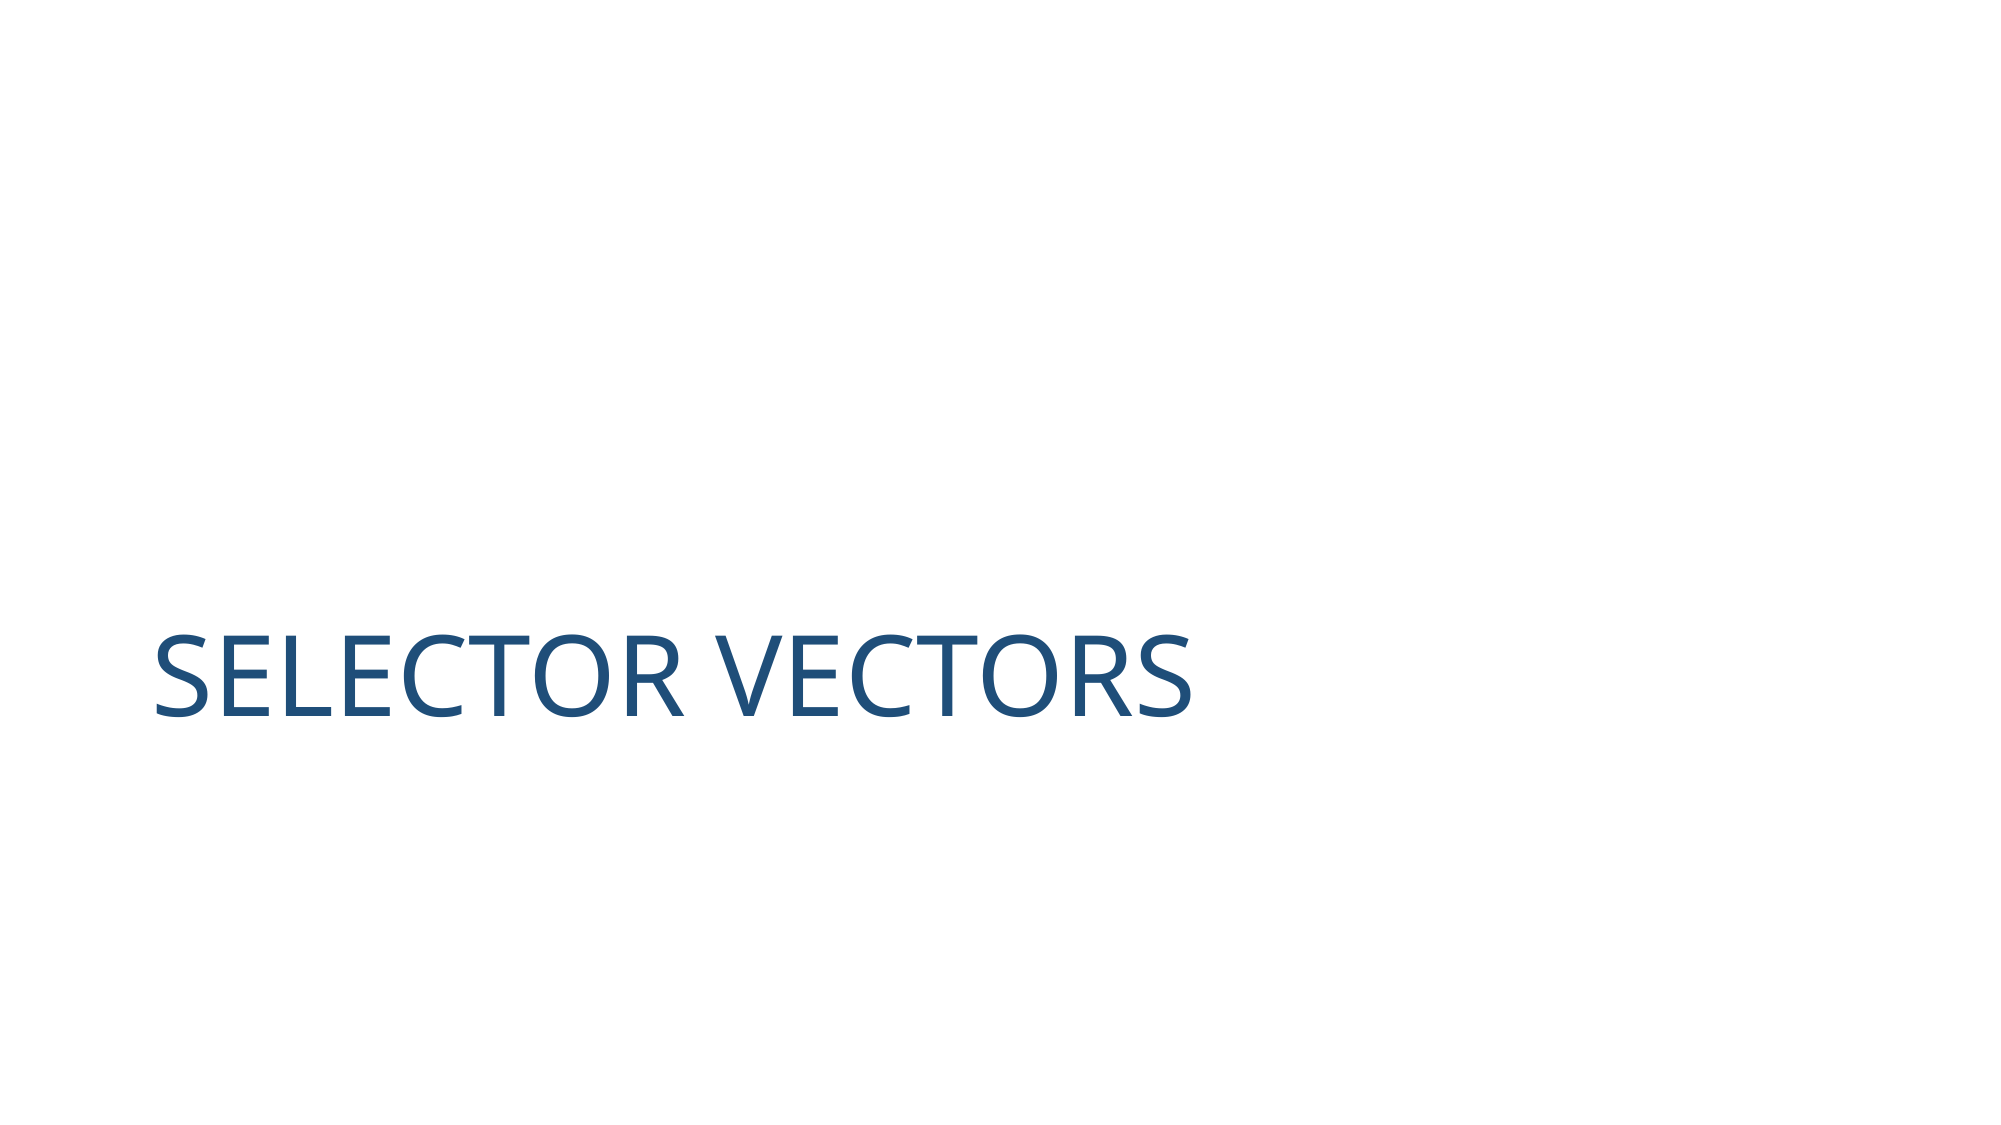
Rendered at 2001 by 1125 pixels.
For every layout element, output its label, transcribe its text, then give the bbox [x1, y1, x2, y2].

title selector vectors [136, 280, 1862, 749]
